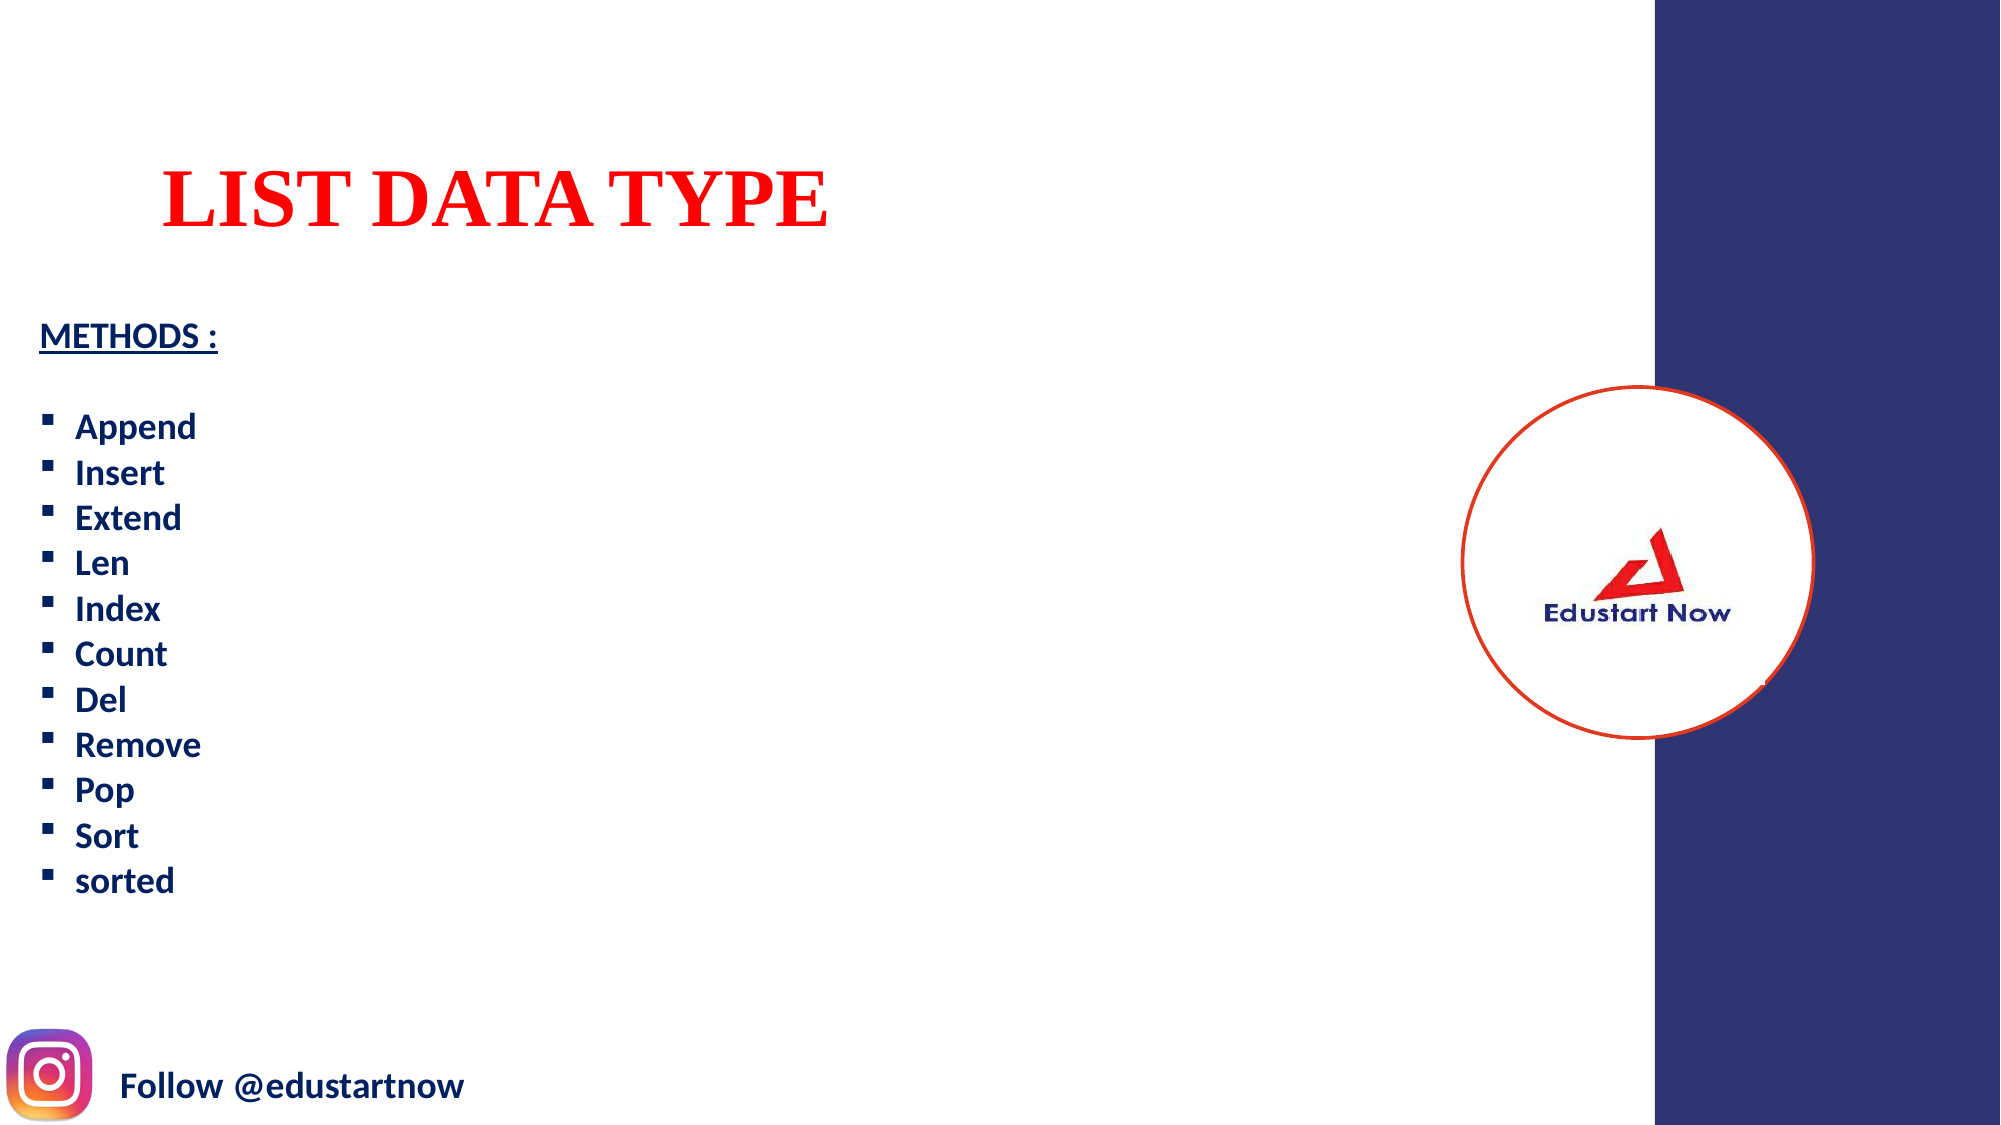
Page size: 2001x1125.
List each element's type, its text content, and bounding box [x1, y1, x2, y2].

picture [1515, 468, 1765, 685]
text_box [1654, 0, 2000, 1125]
list METHODS : Append Insert Extend Len Index Count Del Remove Pop Sort sorted [24, 308, 1813, 1040]
text_box Follow @edustartnow [108, 1053, 556, 1114]
title LIST DATA TYPE [84, 91, 1411, 308]
picture [0, 1012, 108, 1125]
